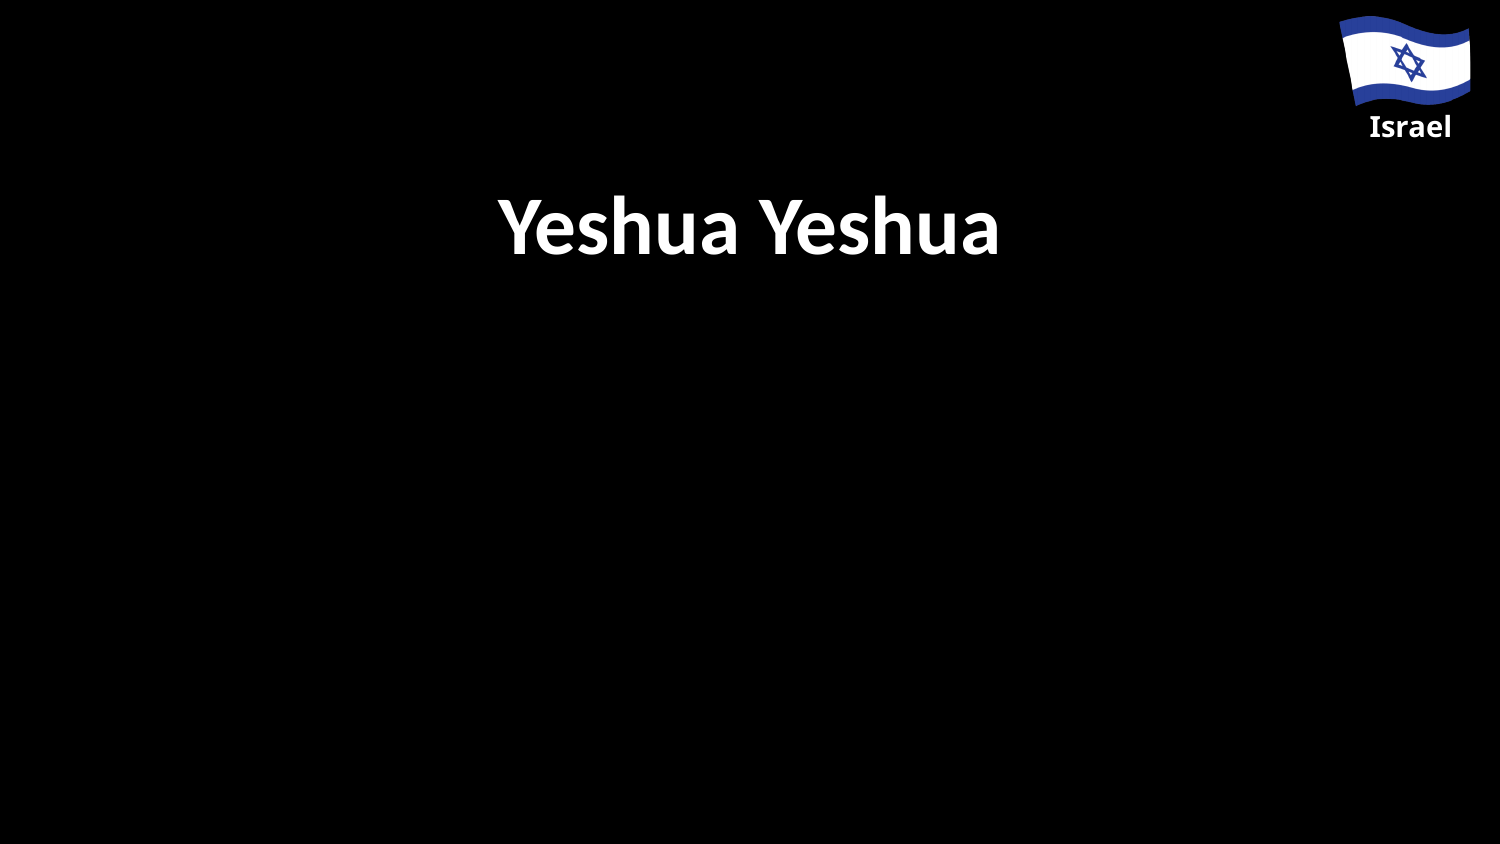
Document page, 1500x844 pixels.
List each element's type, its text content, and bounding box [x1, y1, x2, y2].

list Yeshua Yeshua [0, 165, 1500, 348]
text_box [1339, 16, 1473, 152]
